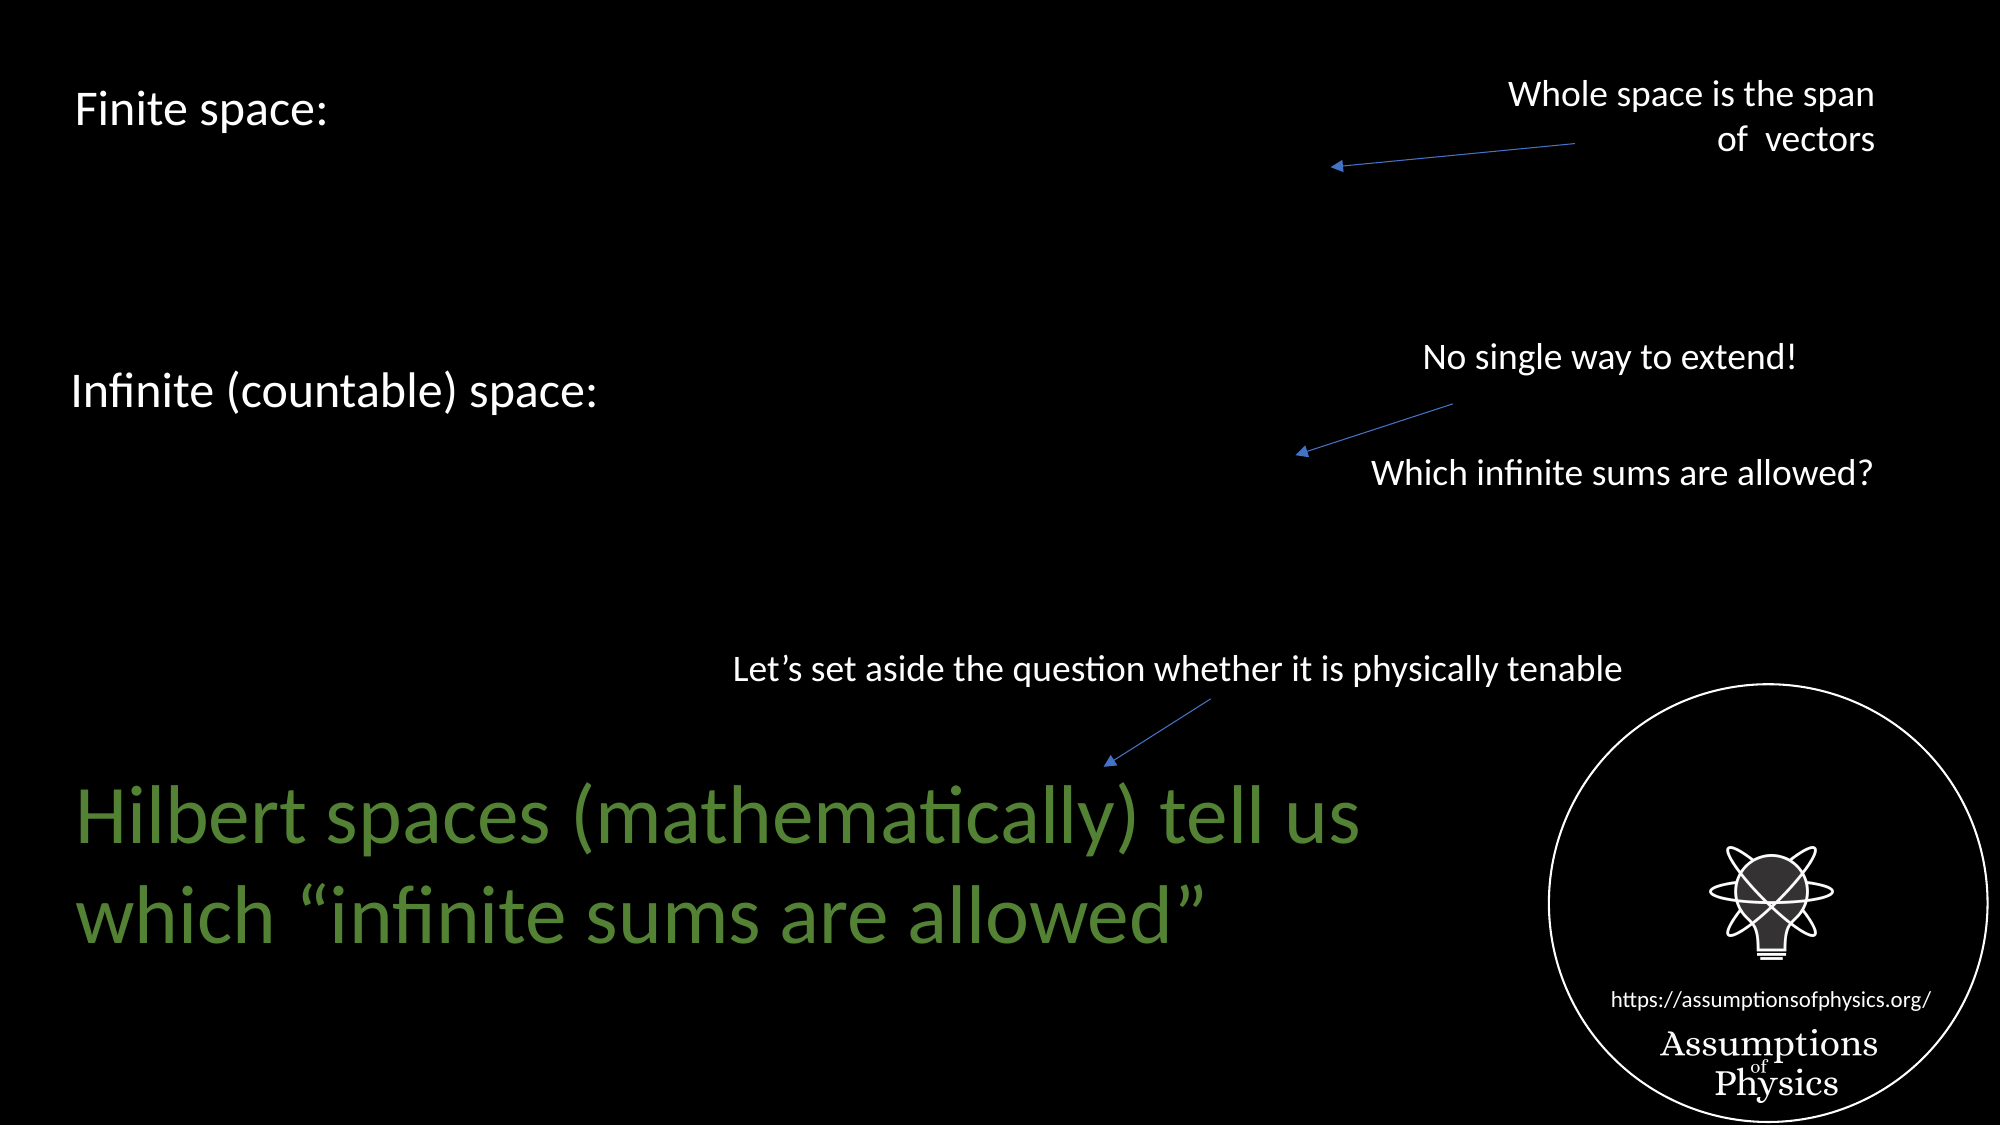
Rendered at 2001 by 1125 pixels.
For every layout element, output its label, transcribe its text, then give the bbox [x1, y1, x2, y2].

text_box Let’s set aside the question whether it is physically tenable [717, 636, 1639, 697]
text_box Hilbert spaces (mathematically) tell us which “infinite sums are allowed” [60, 752, 1445, 968]
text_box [1295, 403, 1453, 456]
picture [1660, 1029, 1877, 1103]
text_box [1103, 698, 1211, 767]
picture [1709, 846, 1834, 960]
text_box No single way to extend! [1407, 324, 1813, 385]
text_box Infinite (countable) space: [55, 349, 614, 425]
text_box Finite space: [60, 67, 344, 143]
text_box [1330, 143, 1575, 168]
text_box Which infinite sums are allowed? [1355, 440, 1890, 500]
